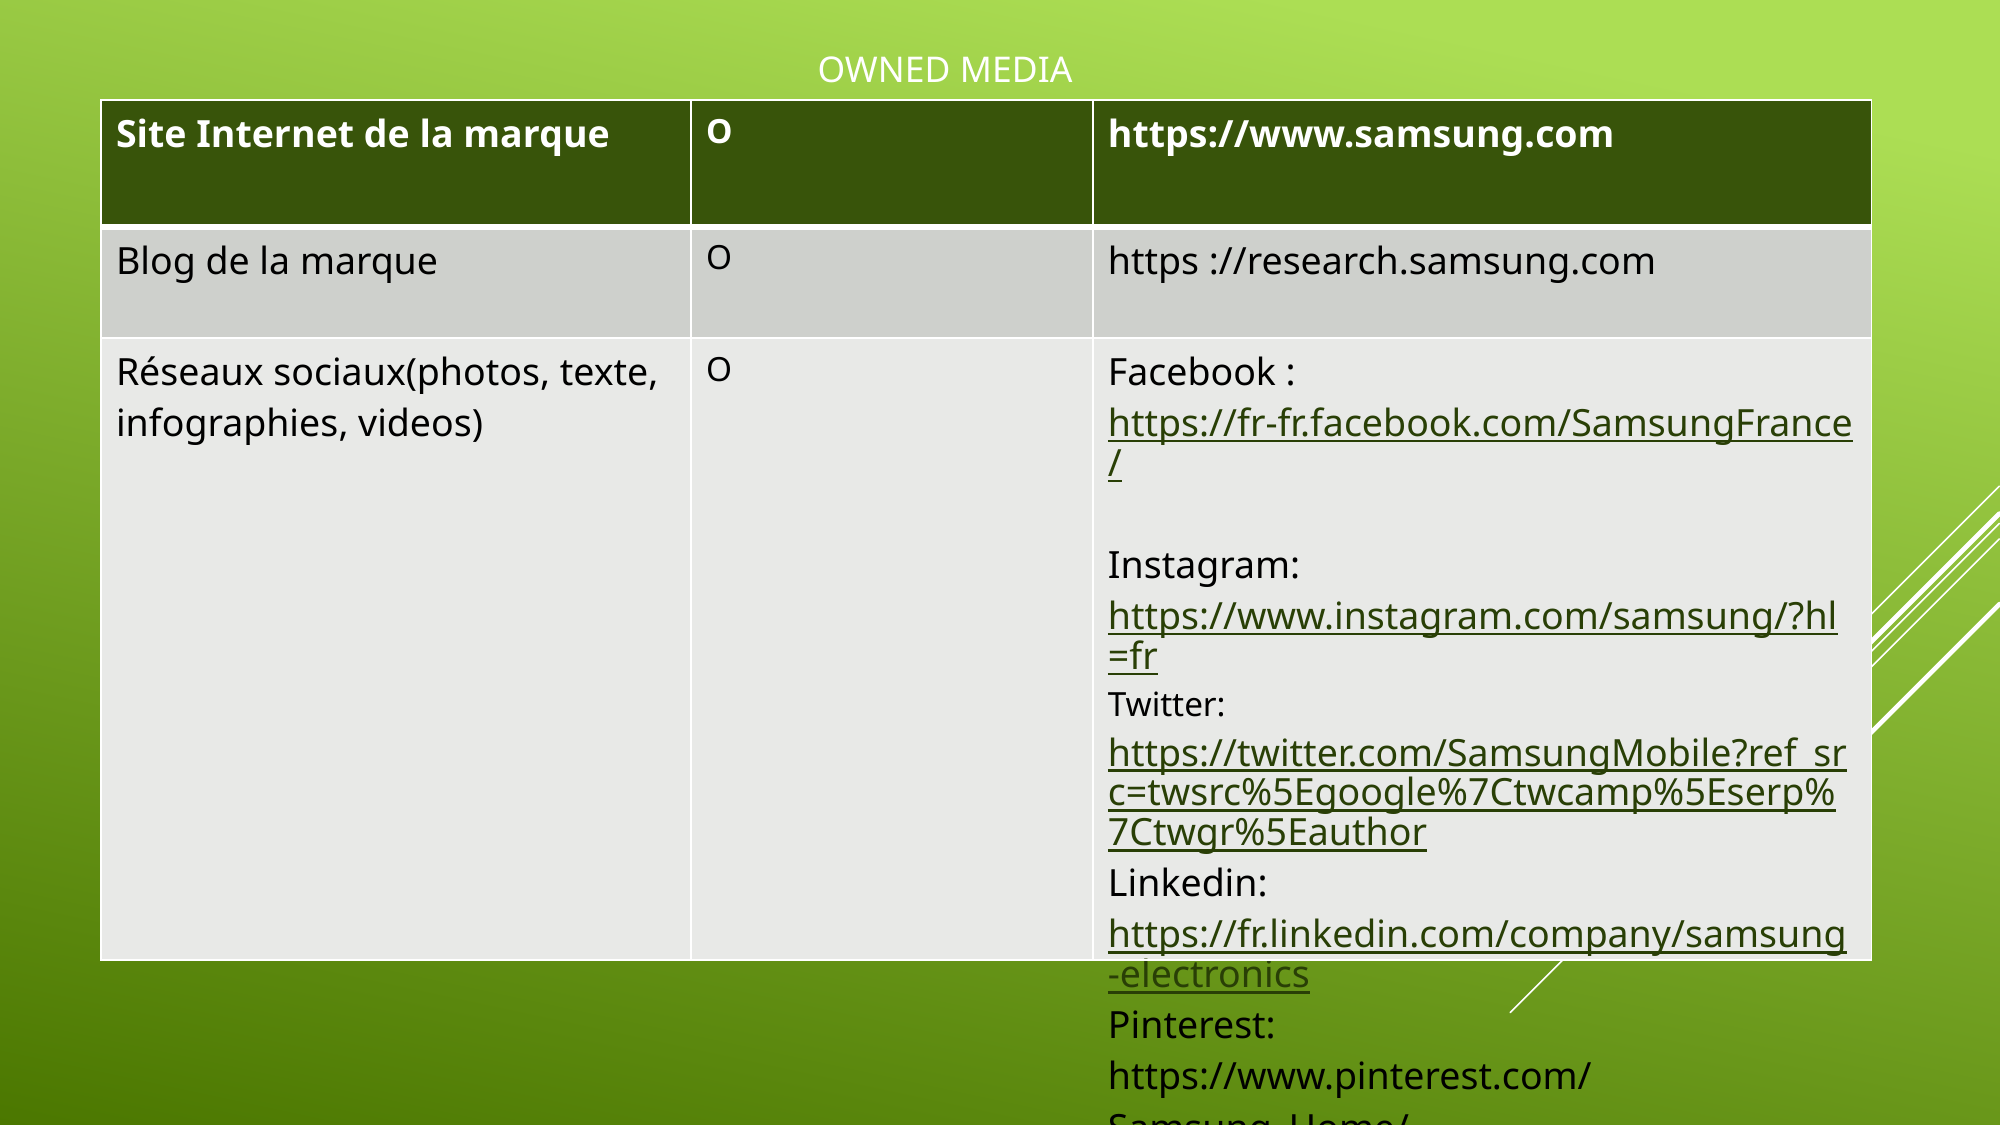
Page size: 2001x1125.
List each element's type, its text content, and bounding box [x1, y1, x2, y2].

text_box OWNED MEDIA [654, 36, 1236, 101]
table_header O [692, 101, 1092, 224]
table_header Site Internet de la marque [102, 101, 690, 224]
table_cell O [692, 230, 1092, 337]
table_cell https ://research.samsung.com [1094, 230, 1871, 337]
table_header https://www.samsung.com [1094, 101, 1871, 224]
table_cell Facebook : https://fr-fr.facebook.com/SamsungFrance/ Instagram: https://www.instagram.com/samsung/?hl=fr Twitter: https://twitter.com/SamsungMobile?ref_src=twsrc%5Egoogle%7Ctwcamp%5Eserp%7Ctwgr%5Eauthor Linkedin: https://fr.linkedin.com/company/samsung-electronics Pinterest: https://www.pinterest.com/Samsung_Home/ [1094, 339, 1871, 959]
table_cell O [692, 339, 1092, 959]
table_cell Blog de la marque [102, 230, 690, 337]
table_cell Réseaux sociaux(photos, texte, infographies, videos) [102, 339, 690, 959]
